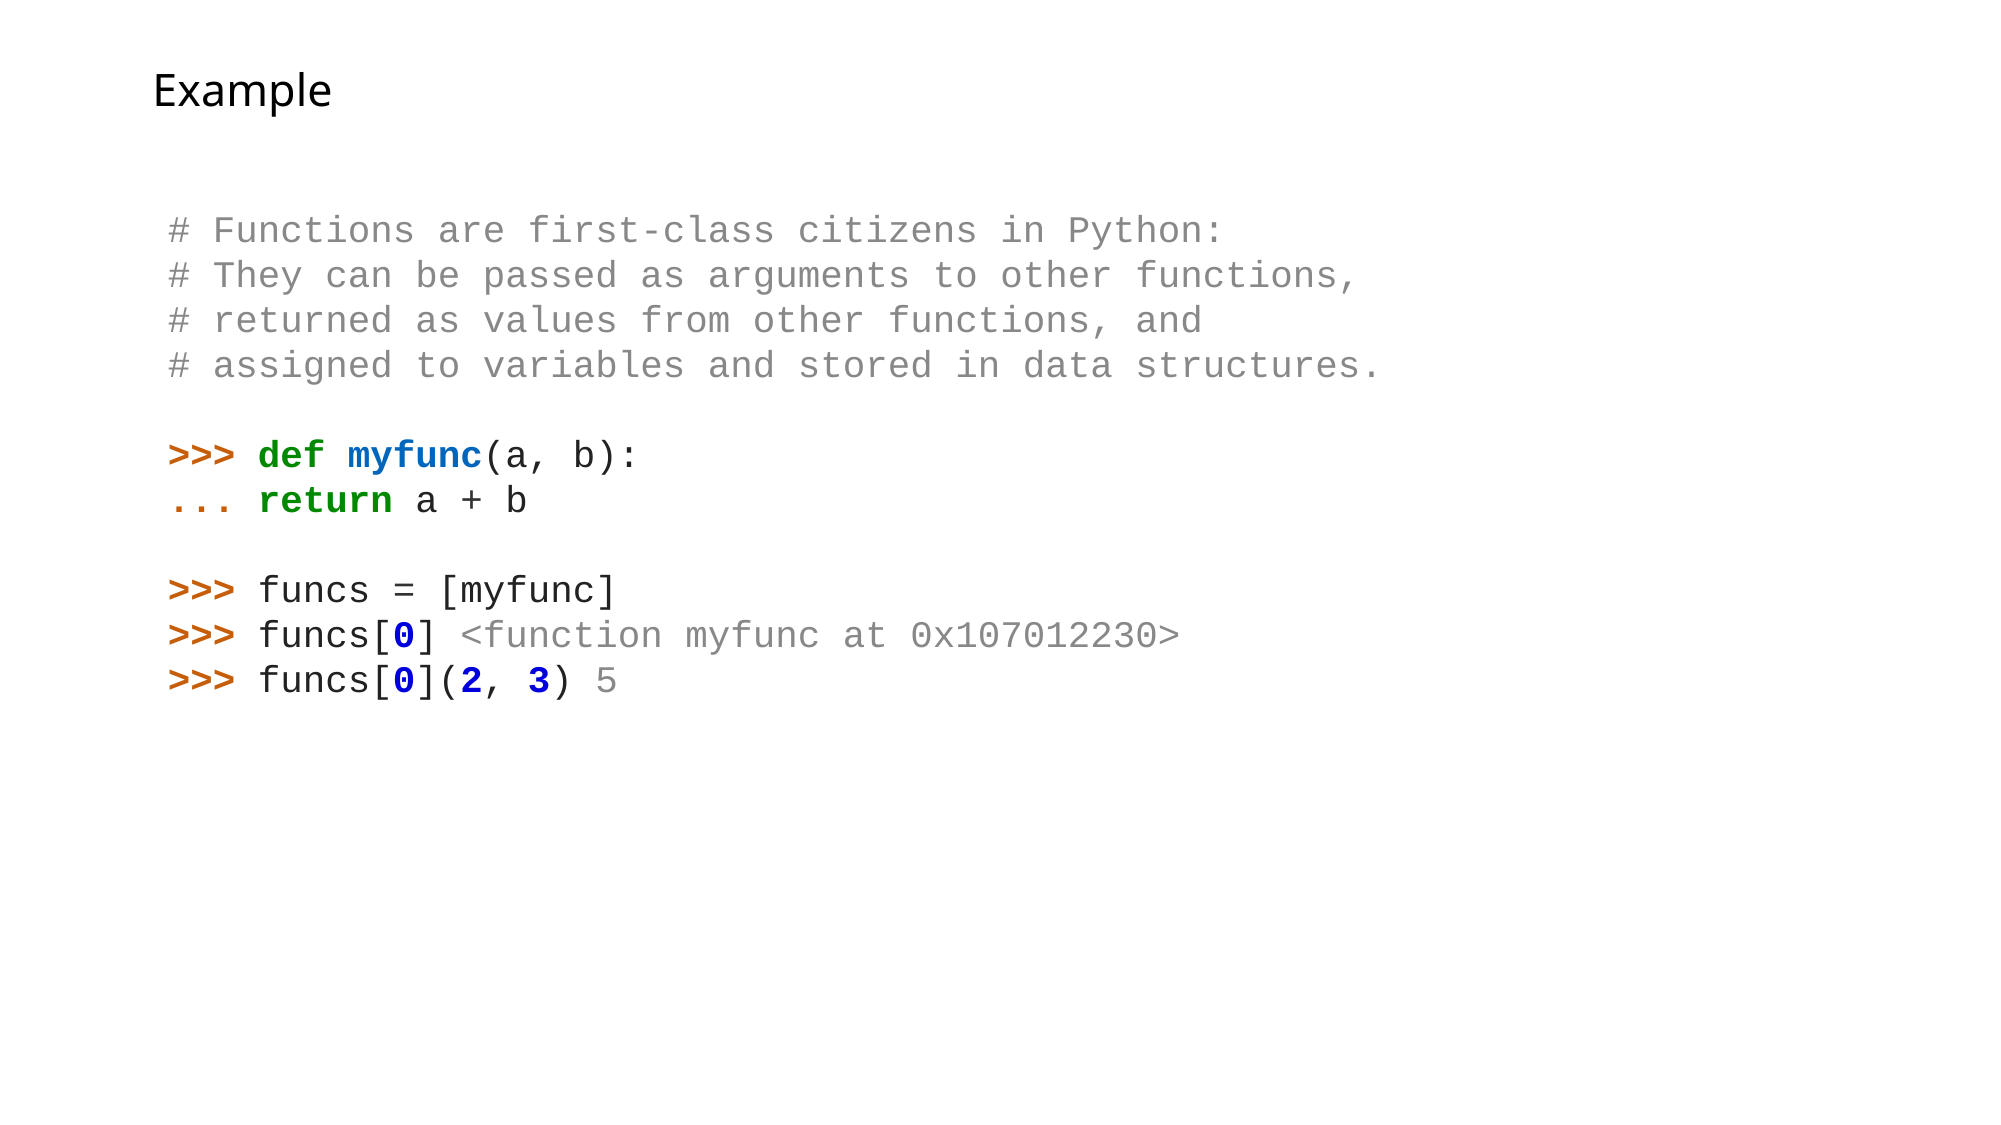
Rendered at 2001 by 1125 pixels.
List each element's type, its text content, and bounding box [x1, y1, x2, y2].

text_box # Functions are first-class citizens in Python: # They can be passed as arguments to other functions, # returned as values from other functions, and # assigned to variables and stored in data structures. >>> def myfunc(a, b): ... return a + b >>> funcs = [myfunc] >>> funcs[0] <function myfunc at 0x107012230> >>> funcs[0](2, 3) 5 [168, 205, 1496, 701]
title Example [137, 59, 1863, 124]
